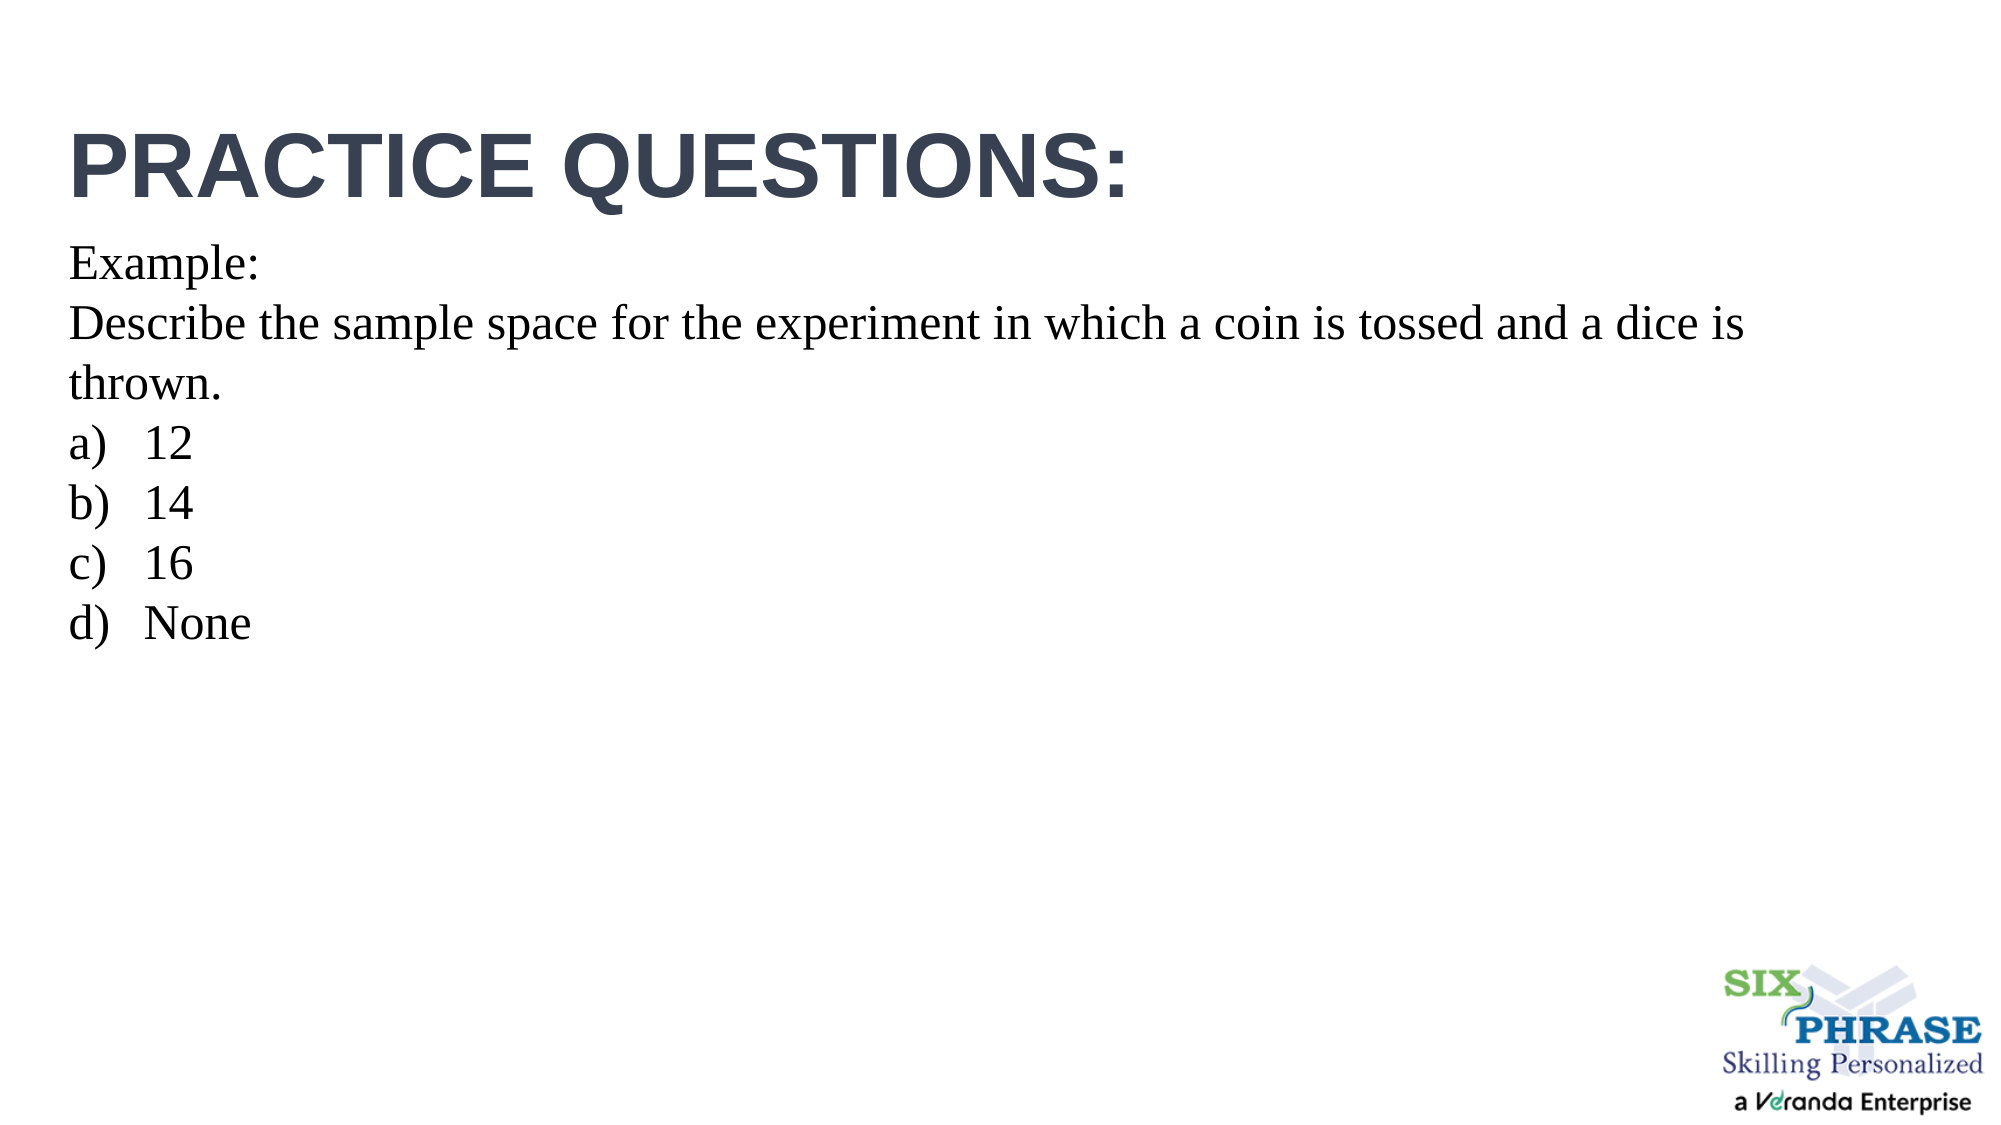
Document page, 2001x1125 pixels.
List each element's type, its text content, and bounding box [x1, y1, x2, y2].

text_box Example: Describe the sample space for the experiment in which a coin is tossed and a dice is thrown. 12 14 16 None [53, 222, 1947, 658]
title PRACTICE QUESTIONS: [68, 97, 1932, 222]
picture [1708, 952, 2000, 1125]
